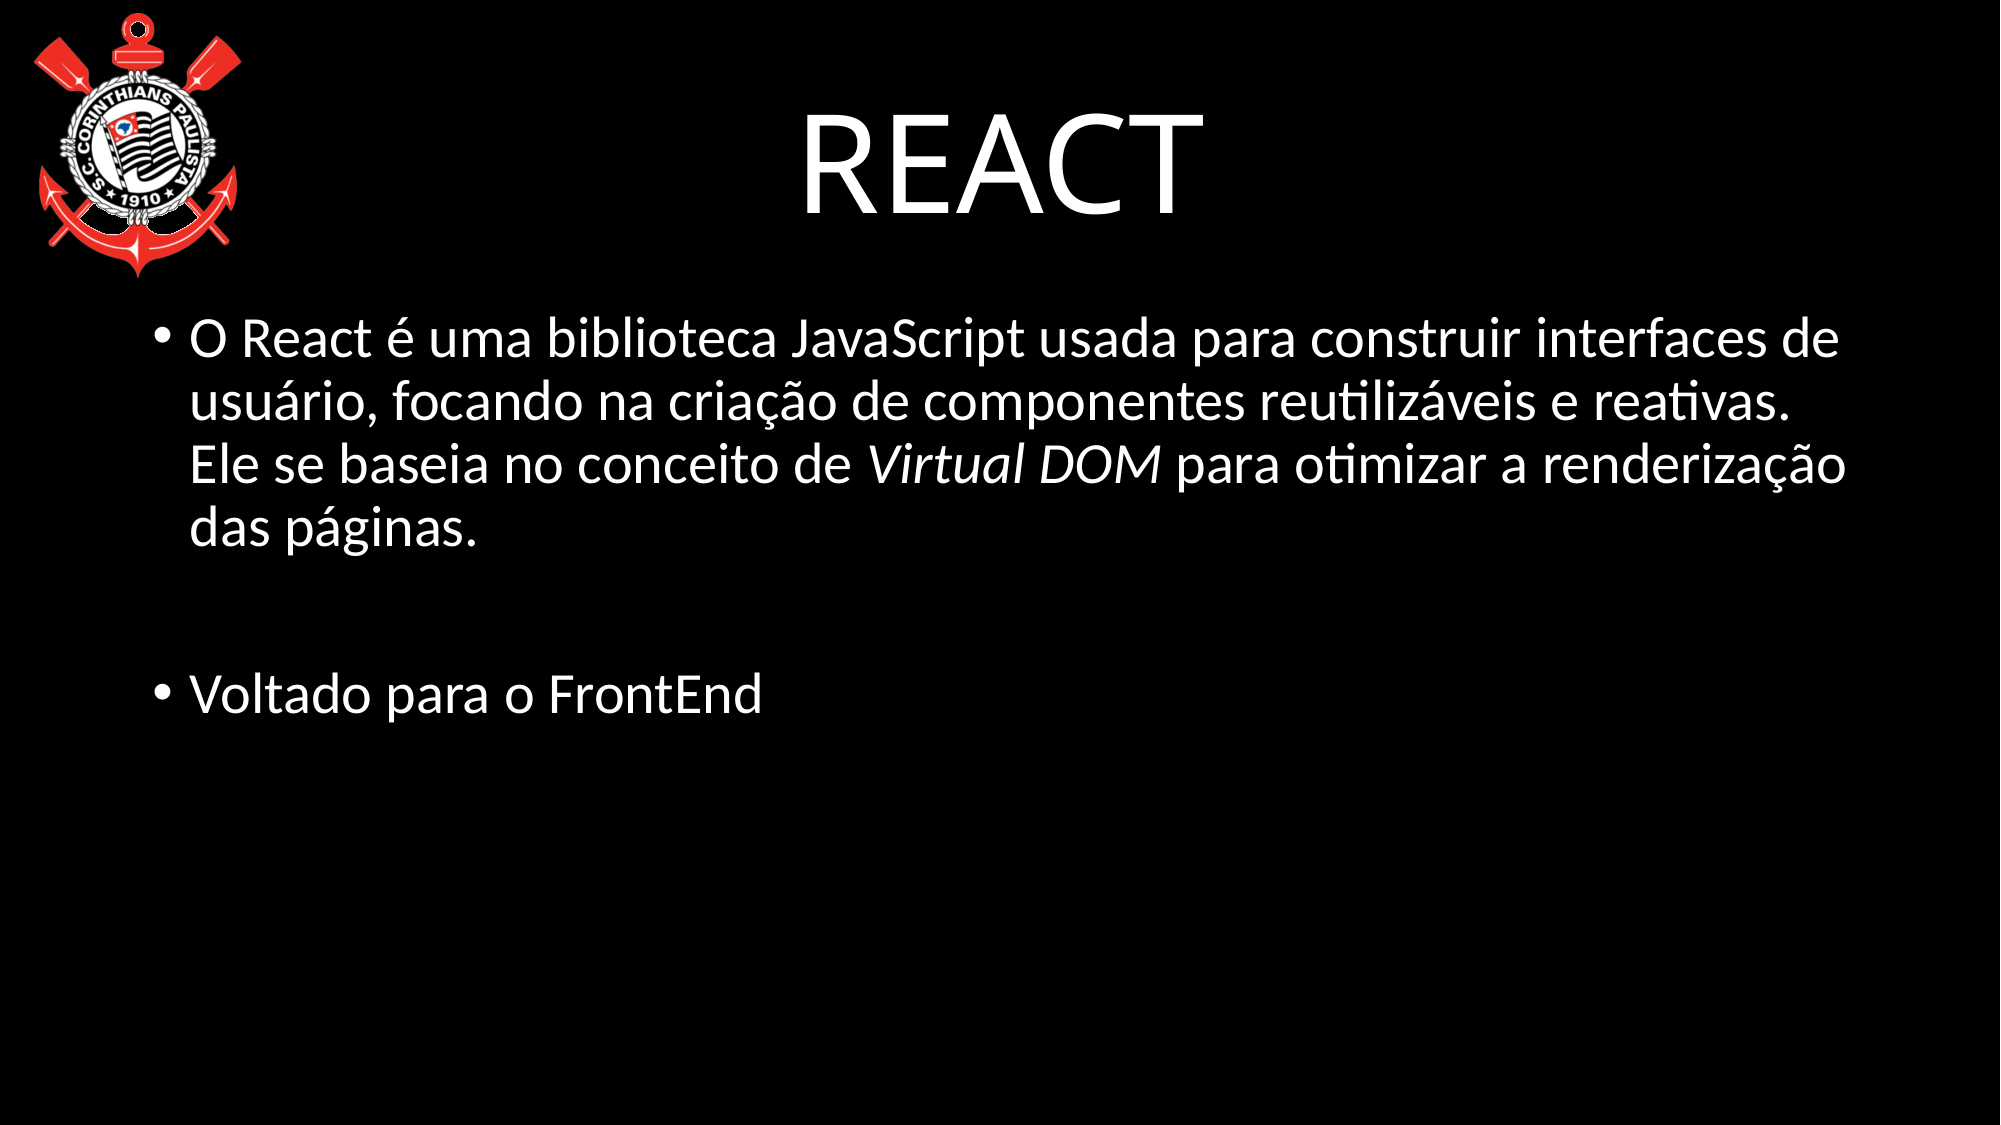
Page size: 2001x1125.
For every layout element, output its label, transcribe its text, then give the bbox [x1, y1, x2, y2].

list O React é uma biblioteca JavaScript usada para construir interfaces de usuário, focando na criação de componentes reutilizáveis e reativas. Ele se baseia no conceito de Virtual DOM para otimizar a renderização das páginas. Voltado para o FrontEnd [137, 299, 1863, 1014]
title REACT [242, 59, 1863, 278]
picture [33, 13, 242, 278]
